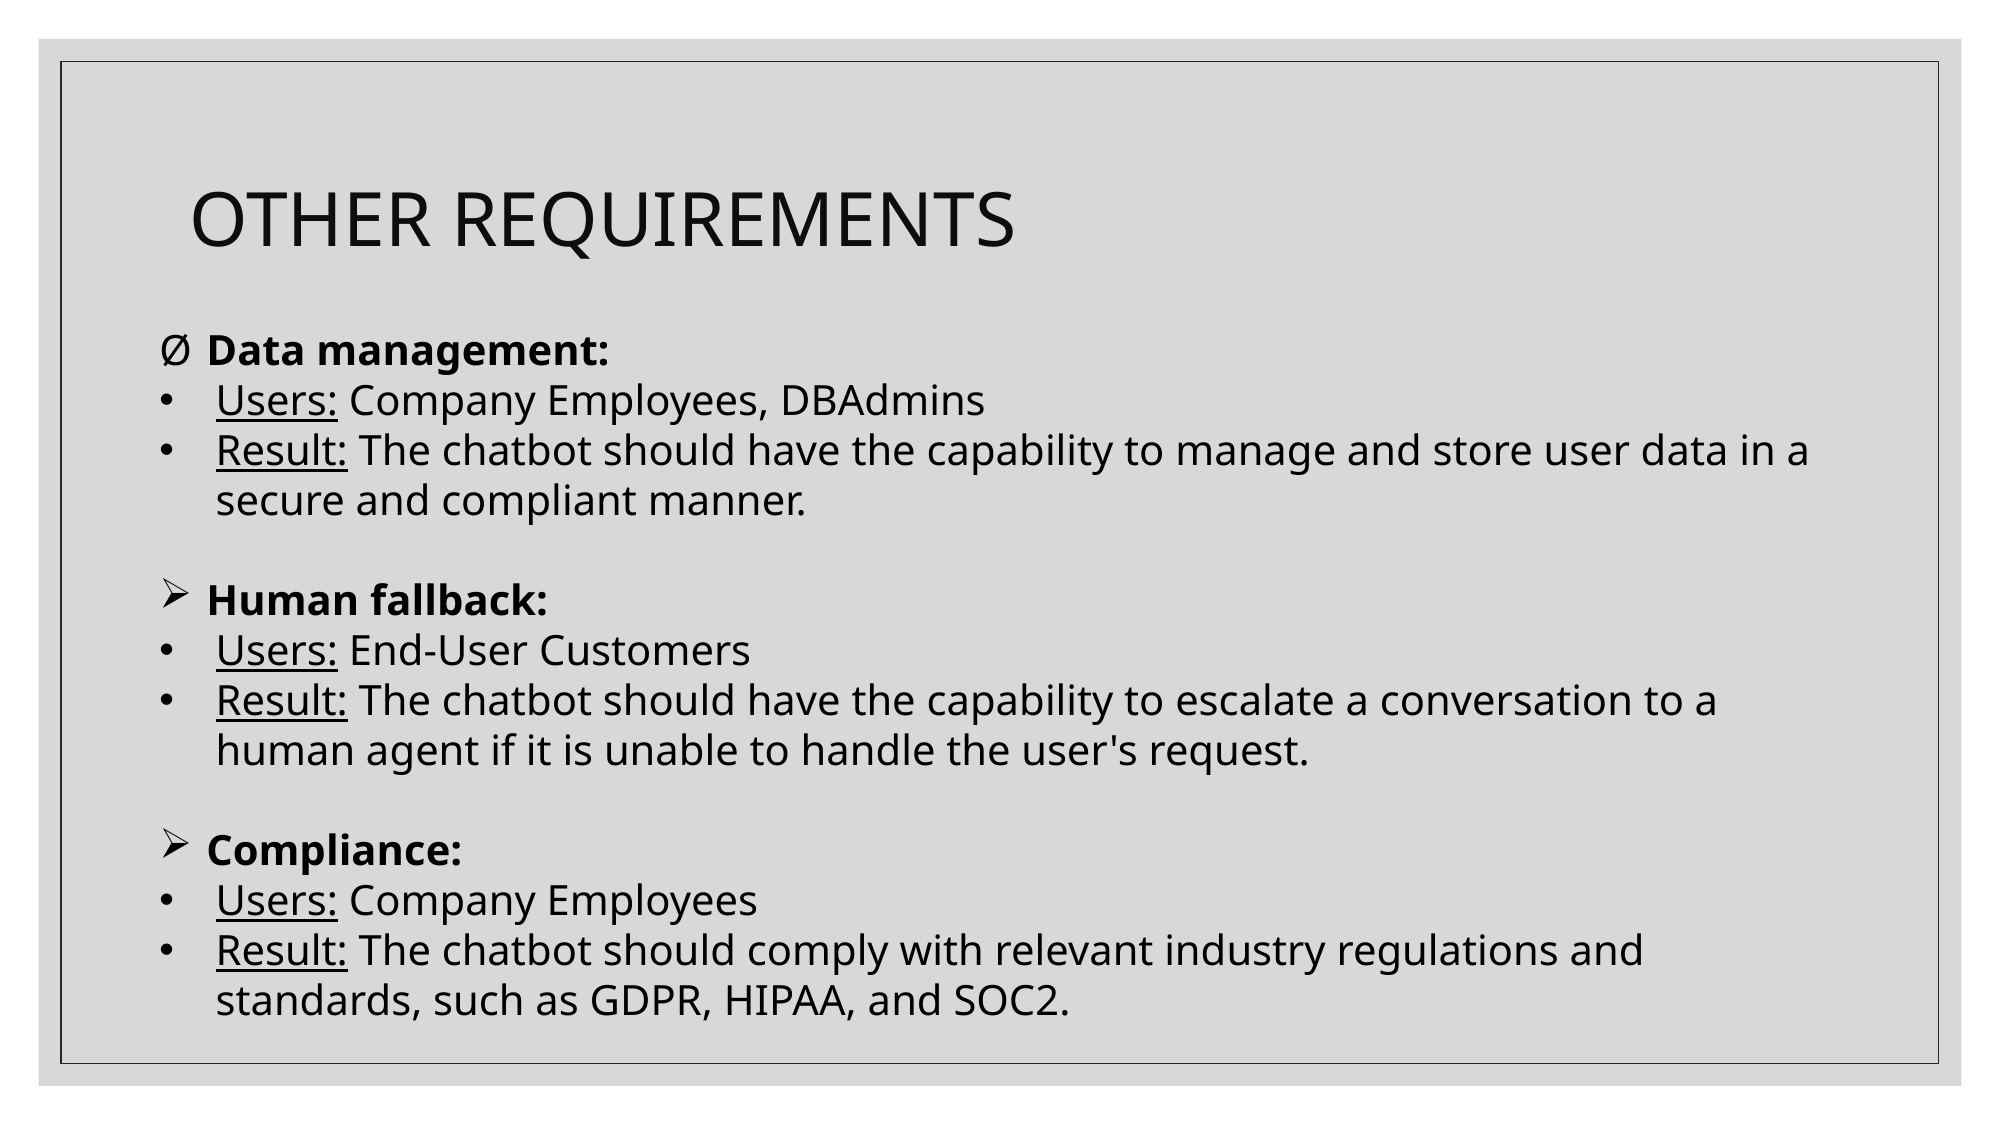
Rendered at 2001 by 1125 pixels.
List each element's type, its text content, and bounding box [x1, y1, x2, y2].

text_box Data management: Users: Company Employees, DBAdmins Result: The chatbot should have the capability to manage and store user data in a secure and compliant manner. Human fallback: Users: End-User Customers Result: The chatbot should have the capability to escalate a conversation to a human agent if it is unable to handle the user's request. Compliance: Users: Company Employees Result: The chatbot should comply with relevant industry regulations and standards, such as GDPR, HIPAA, and SOC2. [144, 316, 1856, 1032]
title OTHER REQUIREMENTS [174, 104, 1825, 316]
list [157, 459, 1825, 877]
